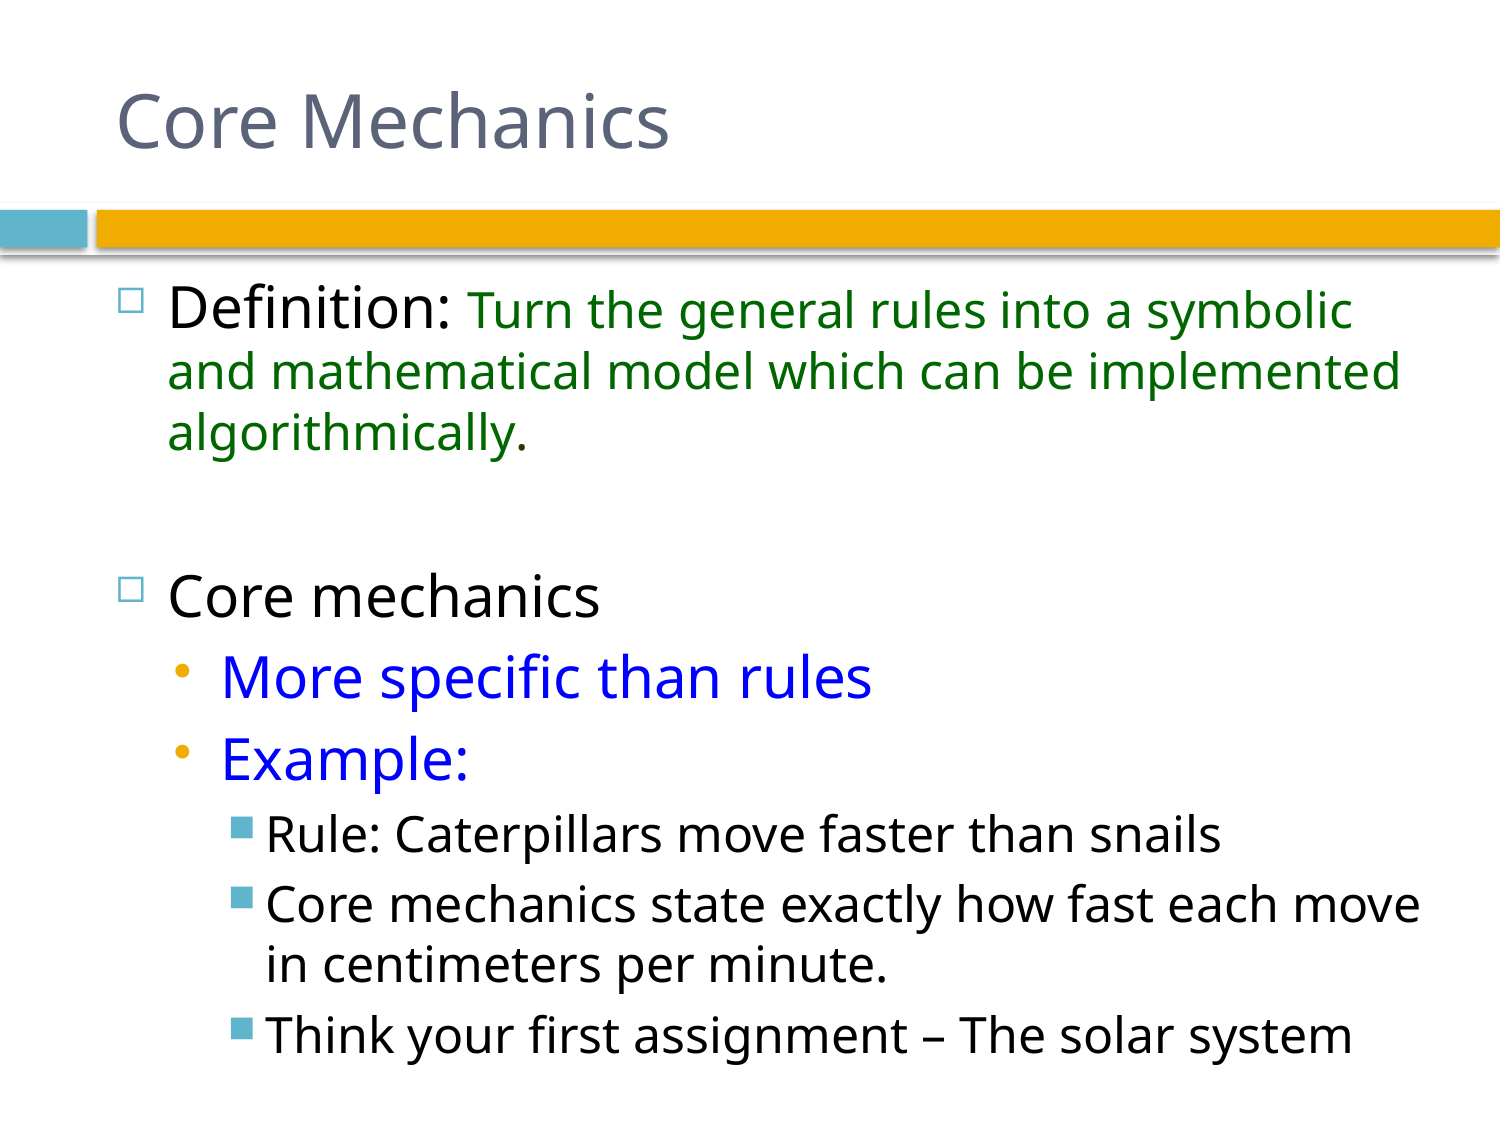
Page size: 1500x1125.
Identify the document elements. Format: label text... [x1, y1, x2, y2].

title Core Mechanics [100, 37, 1438, 200]
list Definition: Turn the general rules into a symbolic and mathematical model which can be implemented algorithmically. Core mechanics More specific than rules Example: Rule: Caterpillars move faster than snails Core mechanics state exactly how fast each move in centimeters per minute. Think your first assignment – The solar system [100, 262, 1438, 1038]
